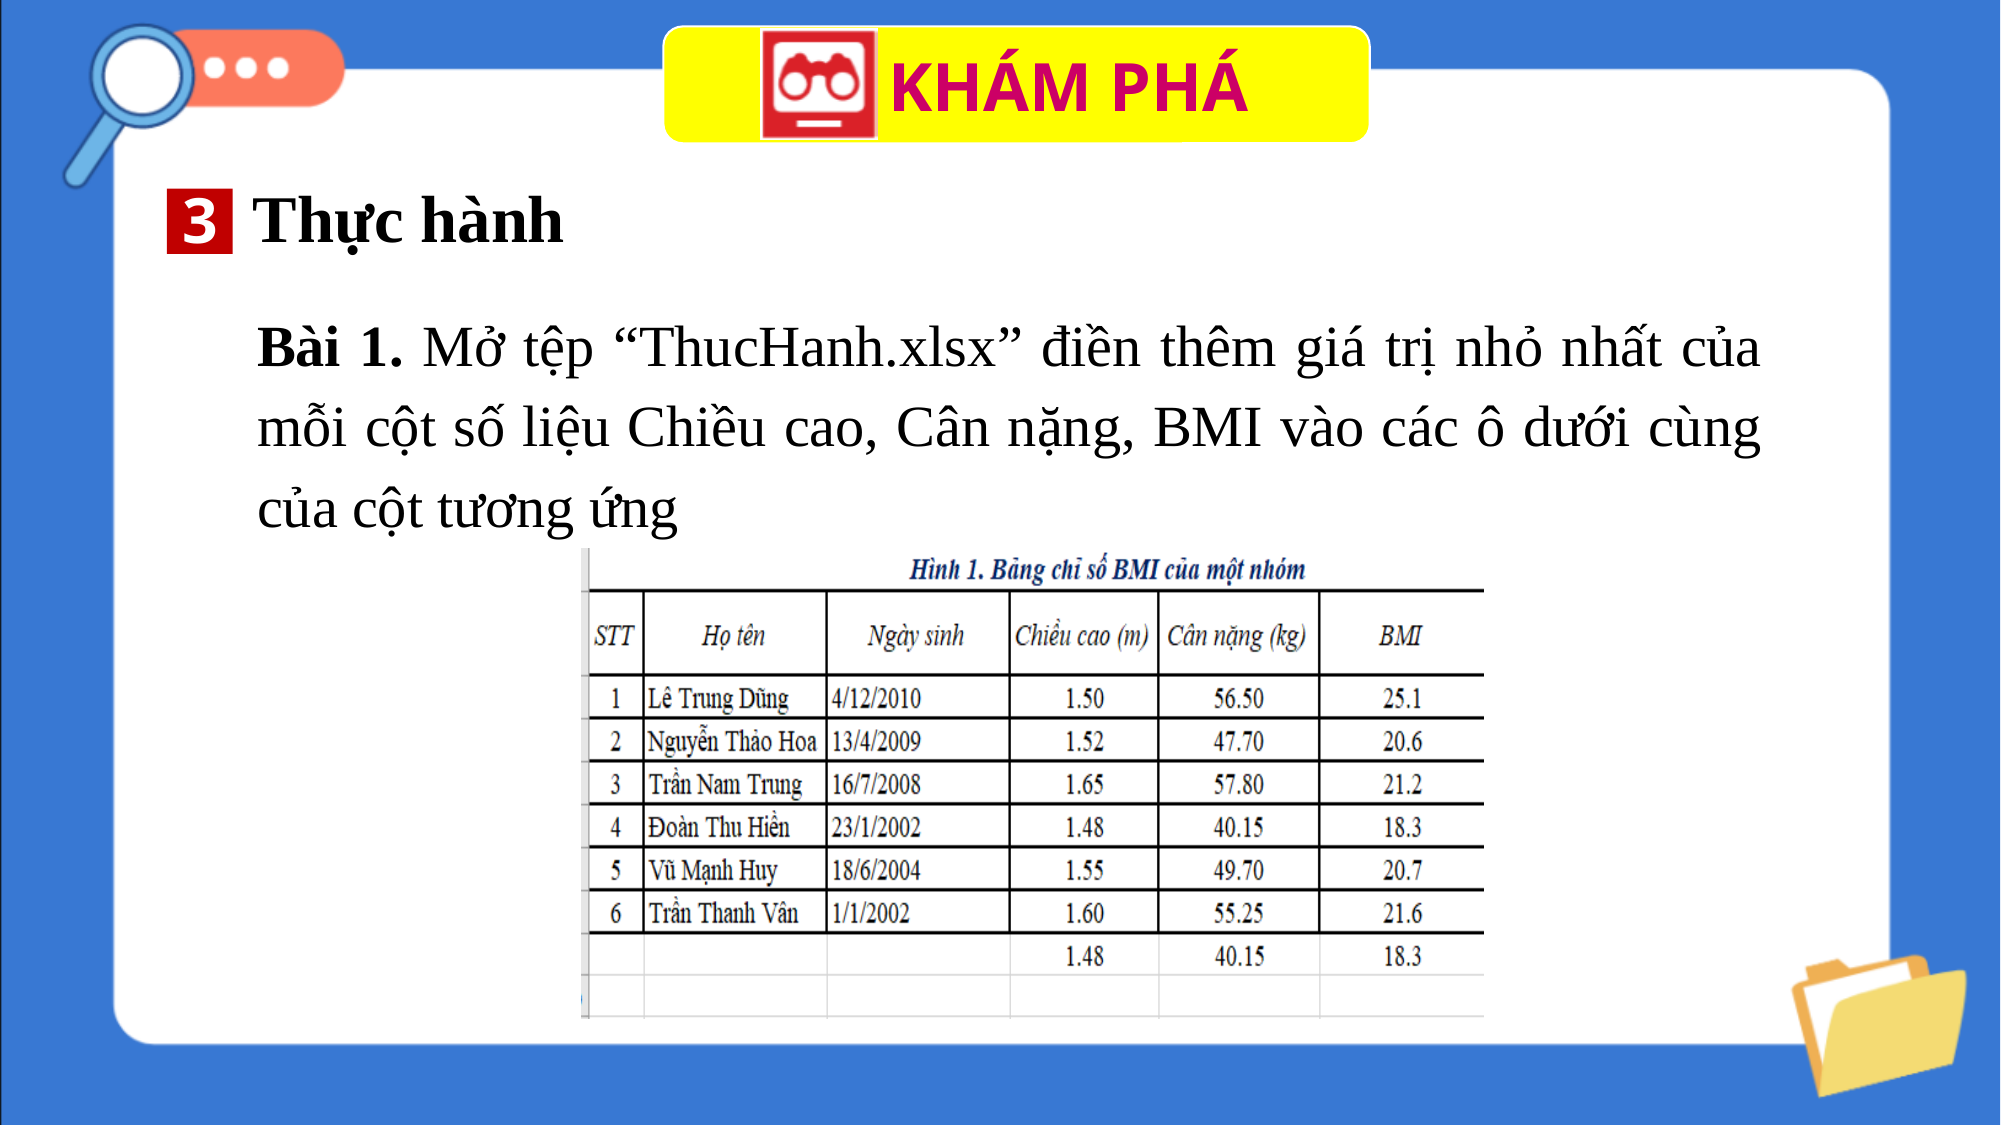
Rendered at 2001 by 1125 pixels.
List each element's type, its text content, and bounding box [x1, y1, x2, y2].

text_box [663, 26, 1370, 144]
picture [0, 0, 2001, 1125]
text_box Bài 1. Mở tệp “ThucHanh.xlsx” điền thêm giá trị nhỏ nhất của mỗi cột số liệu Chiều cao, Cân nặng, BMI vào các ô dưới cùng của cột tương ứng [242, 290, 1778, 547]
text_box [165, 168, 582, 265]
